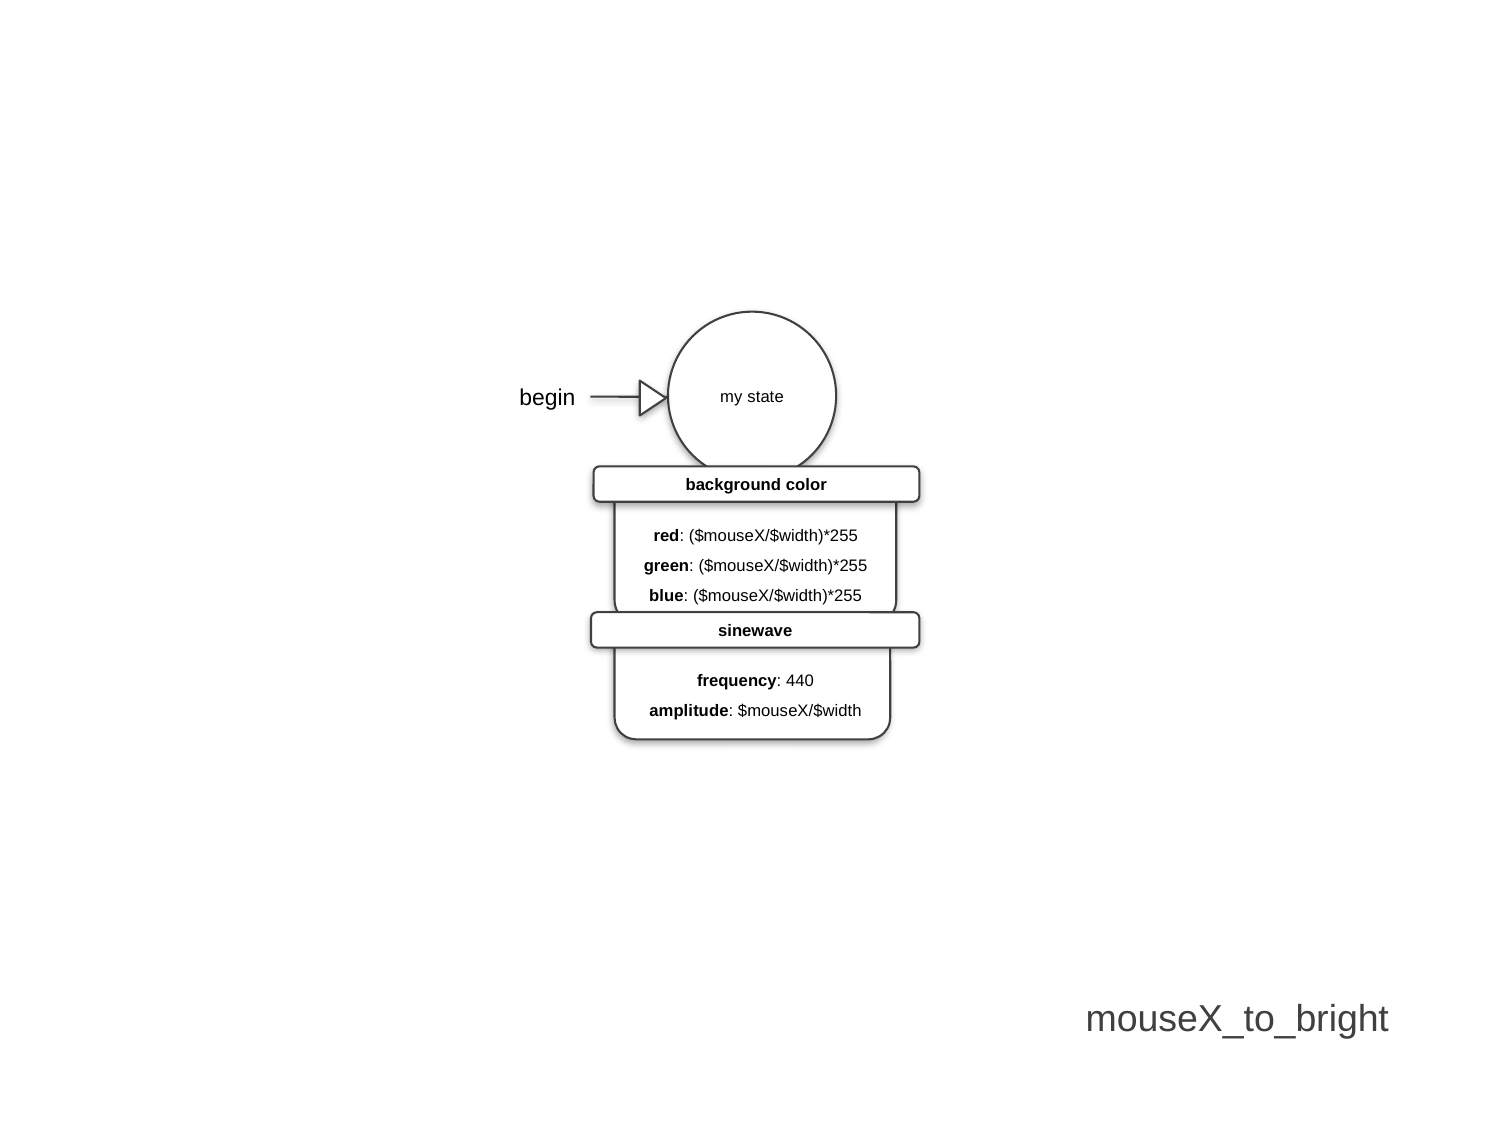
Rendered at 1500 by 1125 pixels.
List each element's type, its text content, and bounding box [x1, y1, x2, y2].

text_box my state [669, 310, 837, 464]
text_box frequency: 440 amplitude: $mouseX/$width [620, 652, 891, 728]
text_box [613, 656, 889, 741]
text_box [503, 375, 669, 419]
text_box sinewave [590, 611, 921, 649]
text_box background color [592, 465, 921, 503]
text_box mouseX_to_bright [801, 963, 1404, 1046]
text_box red: ($mouseX/$width)*255 green: ($mouseX/$width)*255 blue: ($mouseX/$width)*255 [615, 507, 896, 610]
